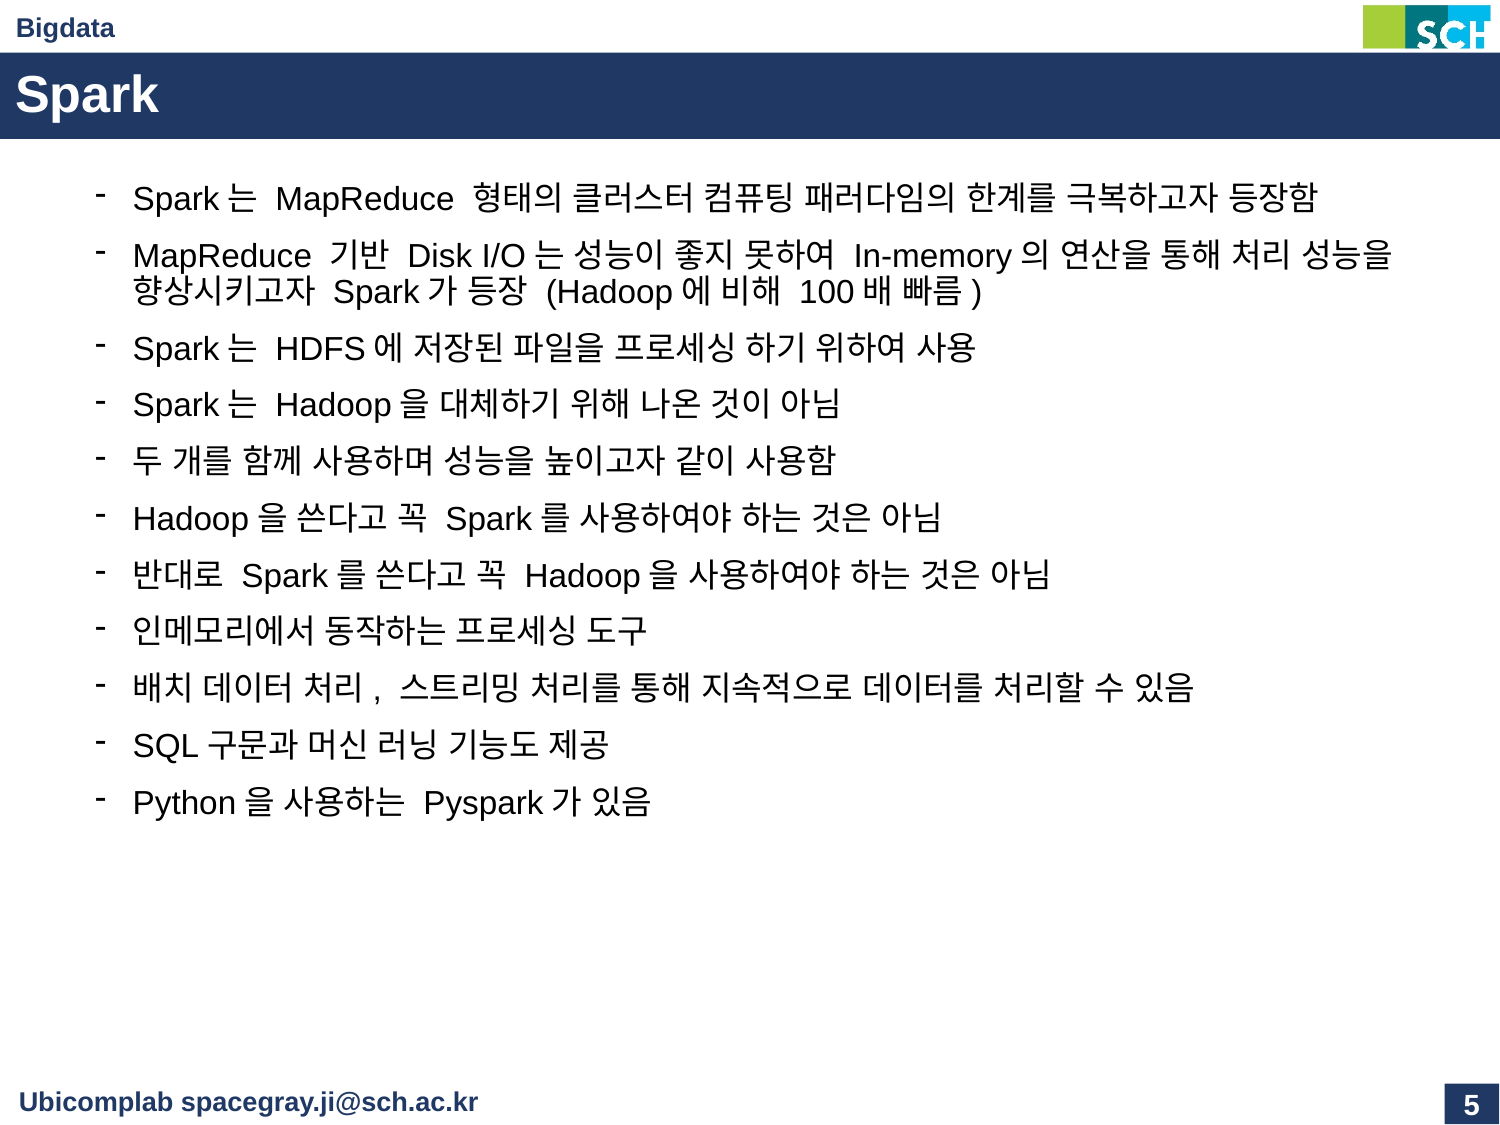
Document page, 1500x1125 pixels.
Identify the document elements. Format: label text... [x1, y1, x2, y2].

title Spark [0, 52, 1500, 139]
slide_number 5 [1444, 1083, 1500, 1125]
list Spark는 MapReduce 형태의 클러스터 컴퓨팅 패러다임의 한계를 극복하고자 등장함 MapReduce 기반 Disk I/O는 성능이 좋지 못하여 In-memory의 연산을 통해 처리 성능을 향상시키고자 Spark가 등장 (Hadoop에 비해 100배 빠름) Spark는 HDFS에 저장된 파일을 프로세싱 하기 위하여 사용 Spark는 Hadoop을 대체하기 위해 나온 것이 아님 두 개를 함께 사용하며 성능을 높이고자 같이 사용함 Hadoop을 쓴다고 꼭 Spark를 사용하여야 하는 것은 아님 반대로 Spark를 쓴다고 꼭 Hadoop을 사용하여야 하는 것은 아님 인메모리에서 동작하는 프로세싱 도구 배치 데이터 처리, 스트리밍 처리를 통해 지속적으로 데이터를 처리할 수 있음 SQL구문과 머신 러닝 기능도 제공 Python을 사용하는 Pyspark가 있음 [80, 174, 1420, 1048]
picture [1354, 2, 1499, 51]
